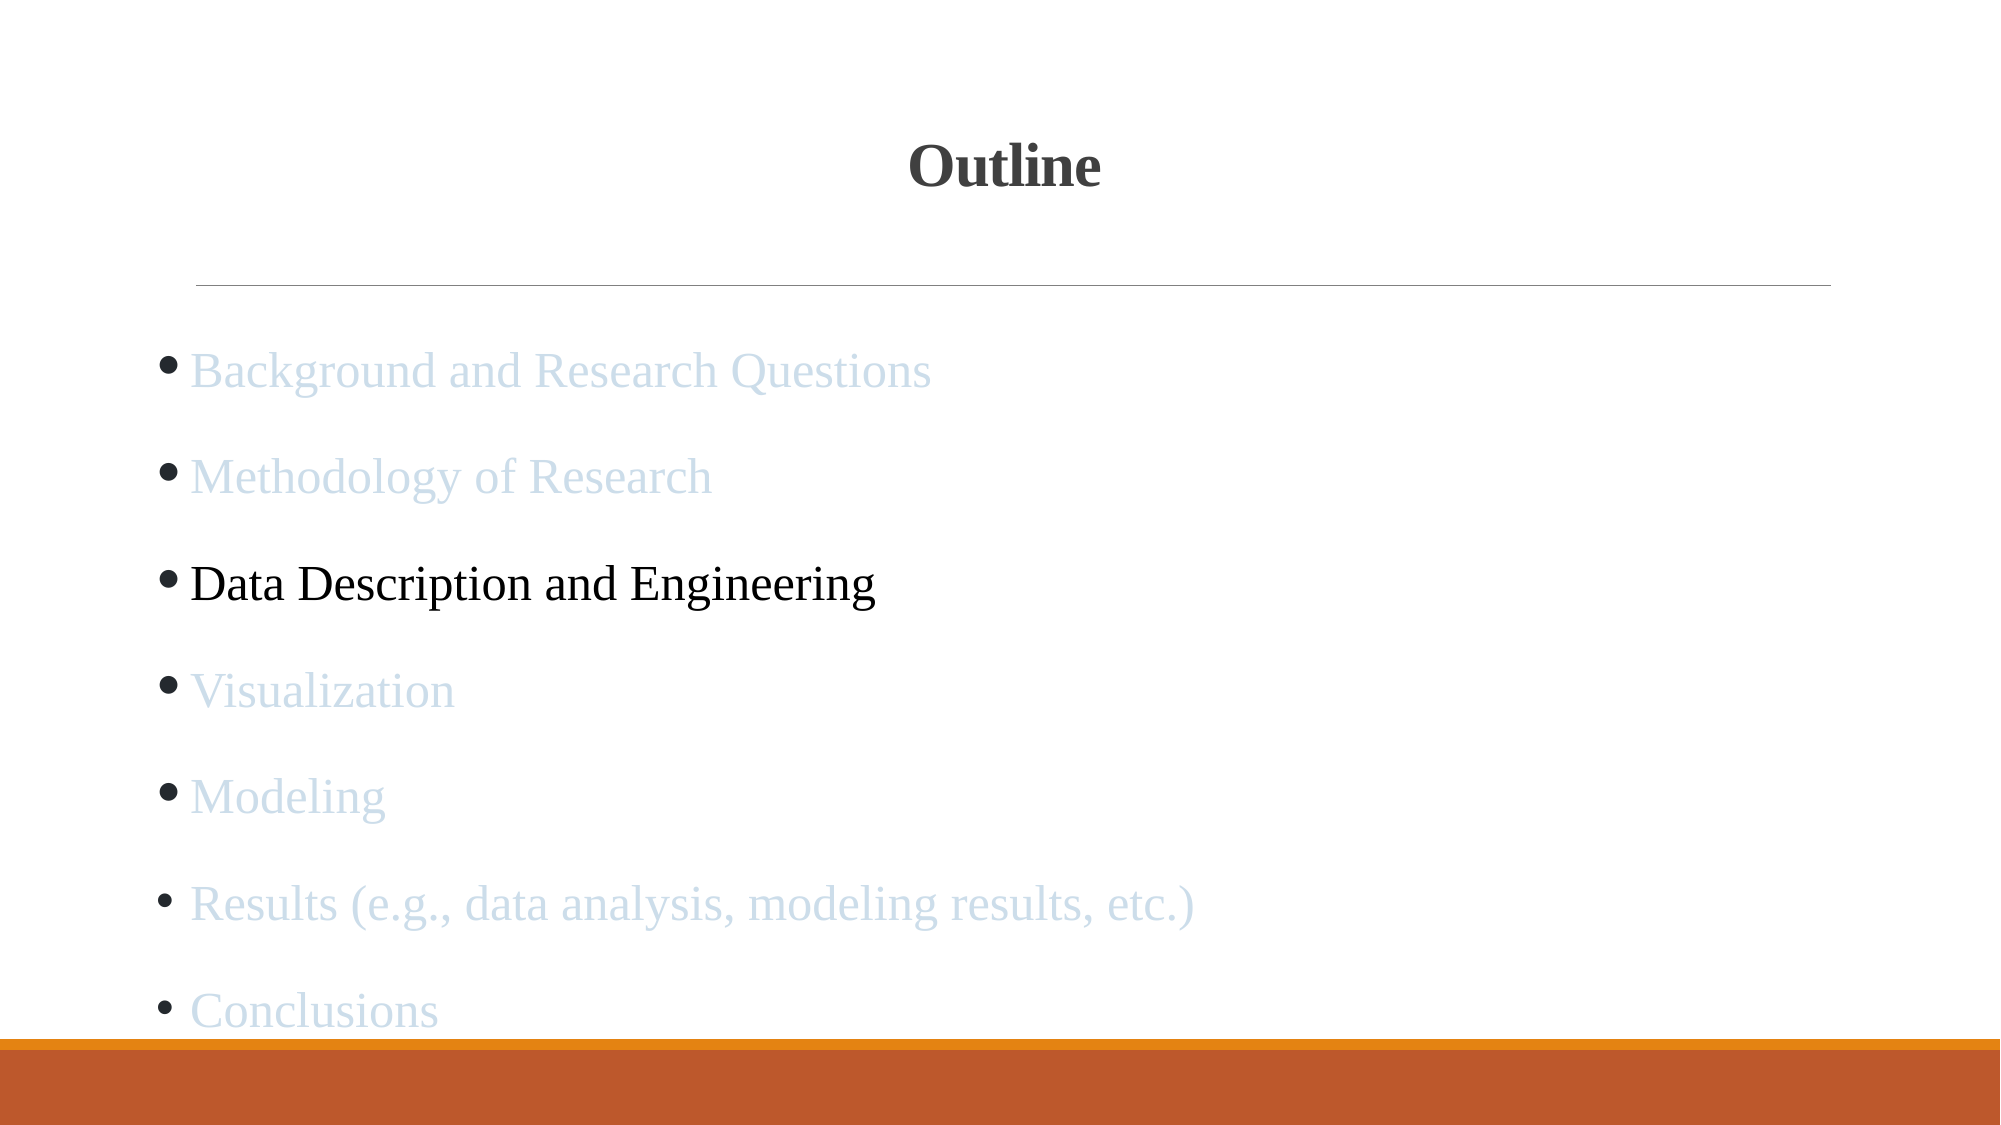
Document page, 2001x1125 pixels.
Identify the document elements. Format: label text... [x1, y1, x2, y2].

title Outline [180, 47, 1830, 285]
list Background and Research Questions Methodology of Research Data Description and Engineering Visualization Modeling Results (e.g., data analysis, modeling results, etc.) Conclusions [137, 299, 1863, 1049]
